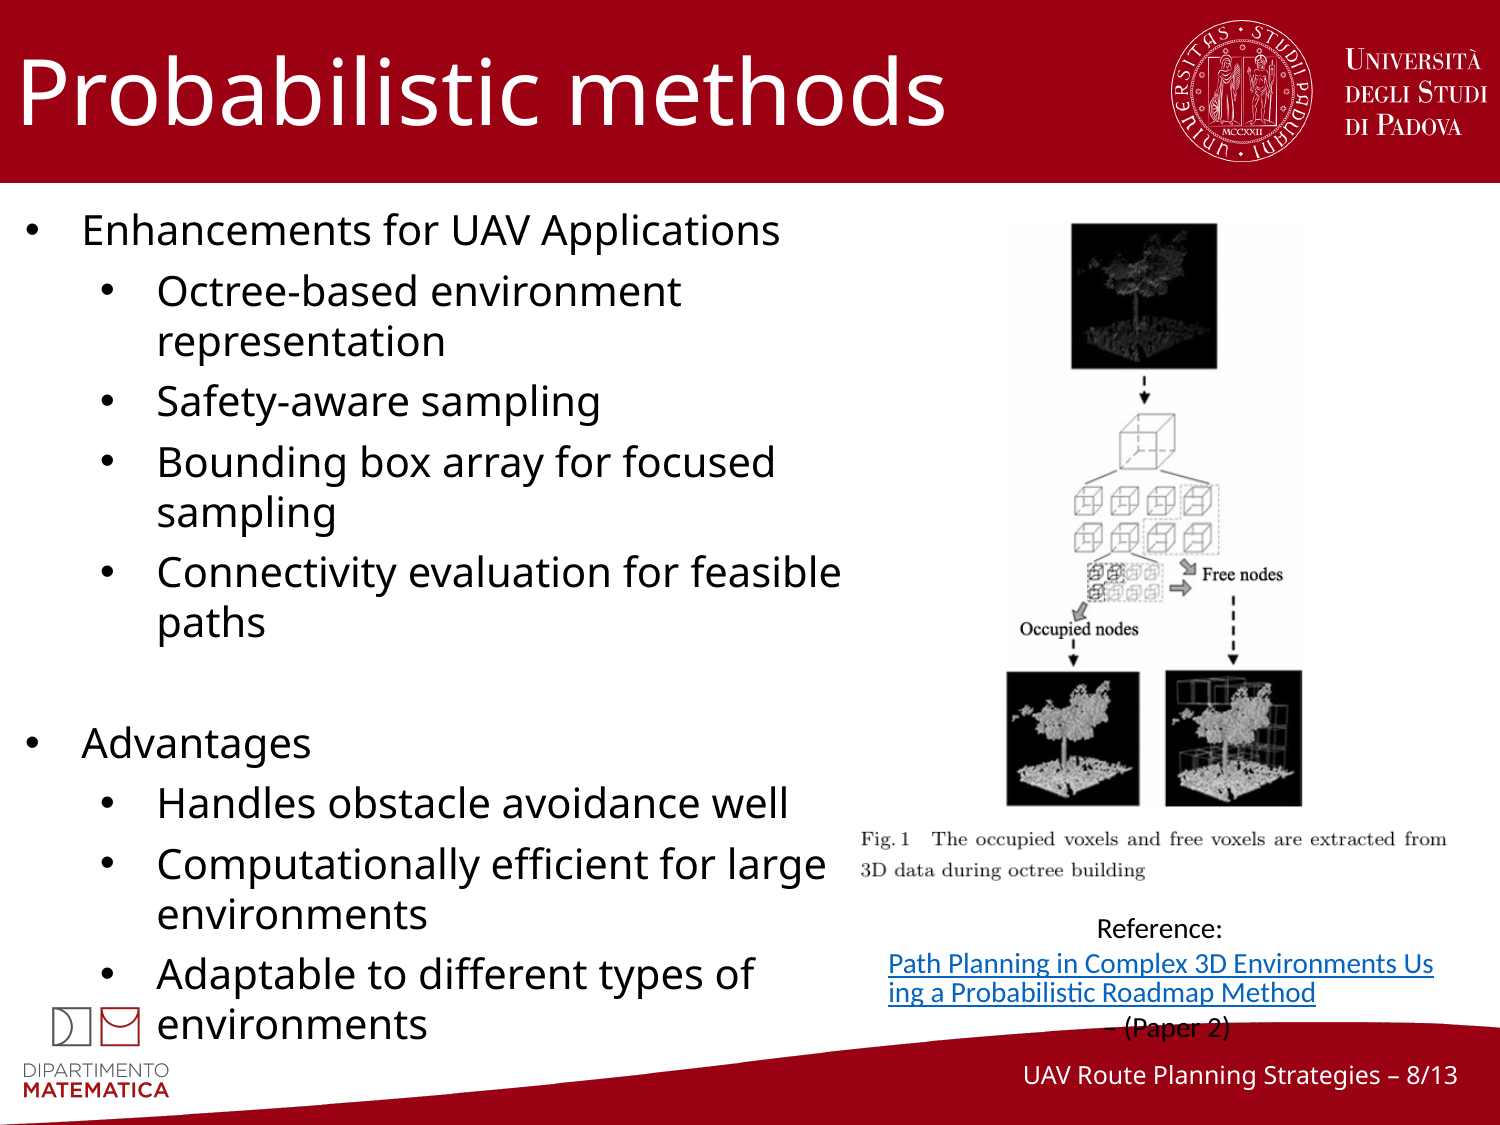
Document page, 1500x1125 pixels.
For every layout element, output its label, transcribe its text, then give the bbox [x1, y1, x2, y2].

text_box Enhancements for UAV Applications Octree-based environment representation Safety-aware sampling Bounding box array for focused sampling Connectivity evaluation for feasible paths Advantages Handles obstacle avoidance well Computationally efficient for large environments Adaptable to different types of environments [10, 196, 901, 1116]
picture [1171, 20, 1487, 162]
picture [0, 1021, 1500, 1125]
text_box Reference: Path Planning in Complex 3D Environments Using a Probabilistic Roadmap Method – (Paper 2) [873, 903, 1453, 1022]
title Probabilistic methods [0, 4, 1159, 188]
picture [859, 222, 1474, 903]
slide_number UAV Route Planning Strategies – 8/13 [1007, 1044, 1474, 1104]
